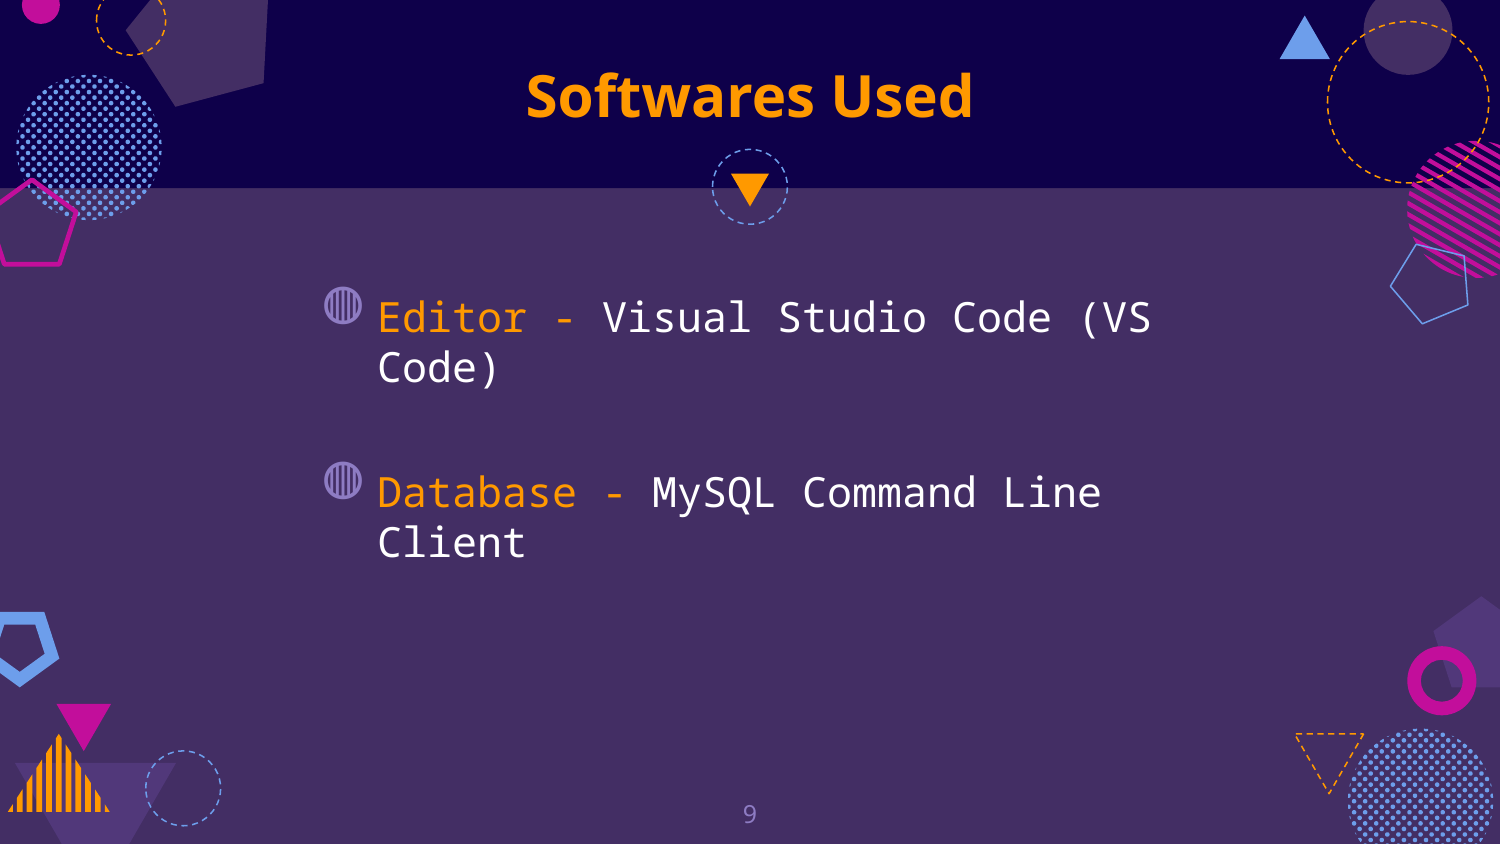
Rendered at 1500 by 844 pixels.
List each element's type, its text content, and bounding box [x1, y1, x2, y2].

list Editor - Visual Studio Code (VS Code) Database - MySQL Command Line Client [287, 275, 1213, 784]
slide_number 9 [705, 783, 795, 844]
title Softwares Used [335, 0, 1165, 189]
